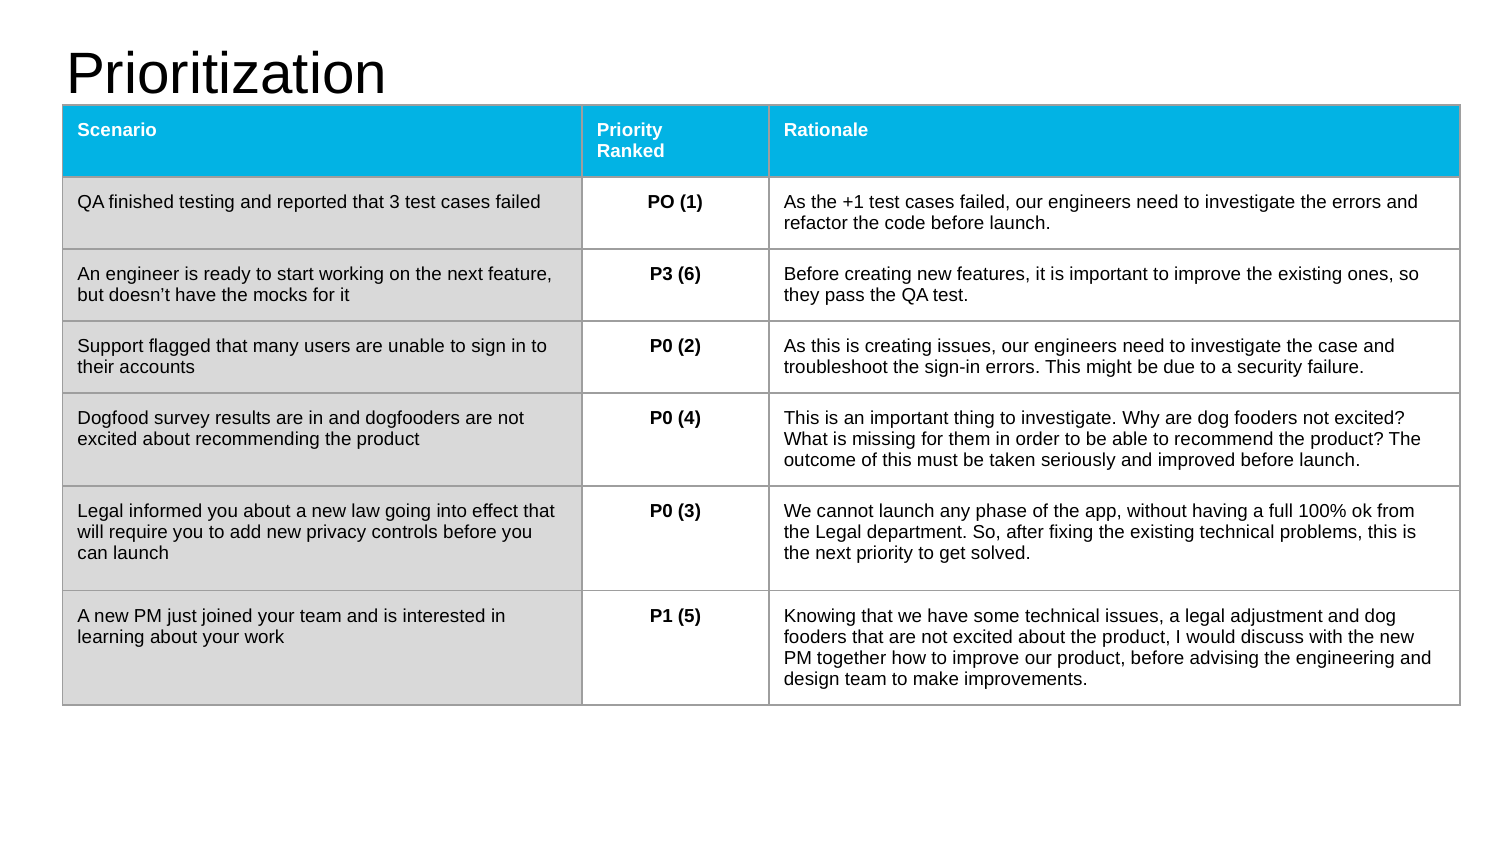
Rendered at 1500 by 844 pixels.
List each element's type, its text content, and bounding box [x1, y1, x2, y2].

table_cell P1 (5) [583, 591, 768, 704]
table_cell Dogfood survey results are in and dogfooders are not excited about recommending the product [63, 394, 581, 485]
table_cell This is an important thing to investigate. Why are dog fooders not excited? What is missing for them in order to be able to recommend the product? The outcome of this must be taken seriously and improved before launch. [770, 394, 1459, 485]
table_cell QA finished testing and reported that 3 test cases failed [63, 178, 581, 248]
table_cell Before creating new features, it is important to improve the existing ones, so they pass the QA test. [770, 250, 1459, 320]
table_cell Support flagged that many users are unable to sign in to their accounts [63, 322, 581, 392]
table_header Priority Ranked [583, 106, 768, 176]
table_cell P0 (3) [583, 487, 768, 590]
table_cell A new PM just joined your team and is interested in learning about your work [63, 591, 581, 704]
table_header Scenario [63, 106, 581, 176]
table_cell As this is creating issues, our engineers need to investigate the case and troubleshoot the sign-in errors. This might be due to a security failure. [770, 322, 1459, 392]
title Prioritization [51, 20, 1449, 114]
table_cell Legal informed you about a new law going into effect that will require you to add new privacy controls before you can launch [63, 487, 581, 590]
table_cell Knowing that we have some technical issues, a legal adjustment and dog fooders that are not excited about the product, I would discuss with the new PM together how to improve our product, before advising the engineering and design team to make improvements. [770, 591, 1459, 704]
table_cell P0 (4) [583, 394, 768, 485]
table_cell P0 (2) [583, 322, 768, 392]
table_cell We cannot launch any phase of the app, without having a full 100% ok from the Legal department. So, after fixing the existing technical problems, this is the next priority to get solved. [770, 487, 1459, 590]
table_cell P3 (6) [583, 250, 768, 320]
table_cell An engineer is ready to start working on the next feature, but doesn’t have the mocks for it [63, 250, 581, 320]
table_cell As the +1 test cases failed, our engineers need to investigate the errors and refactor the code before launch. [770, 178, 1459, 248]
table_cell PO (1) [583, 178, 768, 248]
table_header Rationale [770, 106, 1459, 176]
